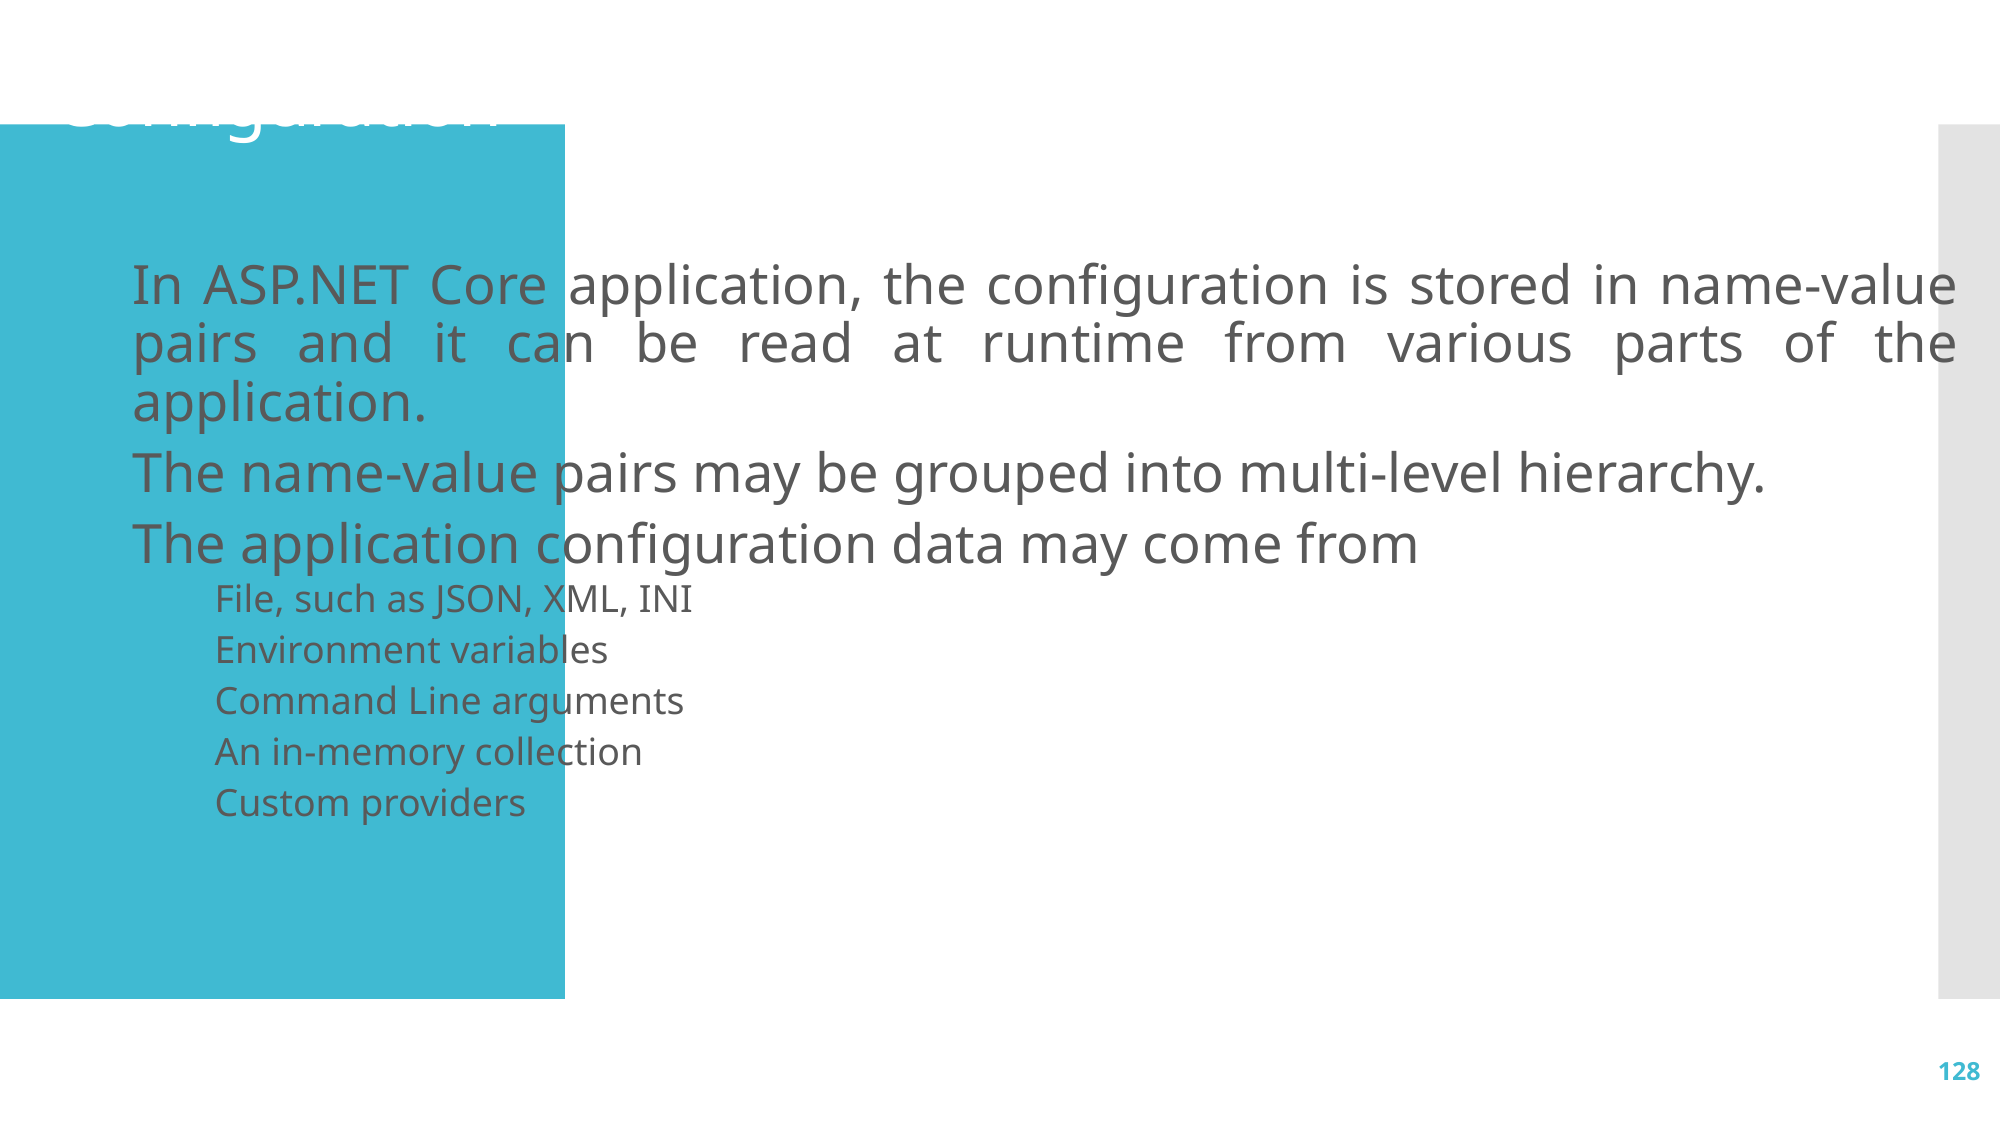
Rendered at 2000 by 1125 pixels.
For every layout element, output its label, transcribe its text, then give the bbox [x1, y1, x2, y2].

list In ASP.NET Core application, the configuration is stored in name-value pairs and it can be read at runtime from various parts of the application. The name-value pairs may be grouped into multi-level hierarchy. The application configuration data may come from File, such as JSON, XML, INI Environment variables Command Line arguments An in-memory collection Custom providers [87, 178, 1976, 904]
slide_number 128 [1744, 1042, 1996, 1103]
title Configuration [38, 56, 1864, 150]
